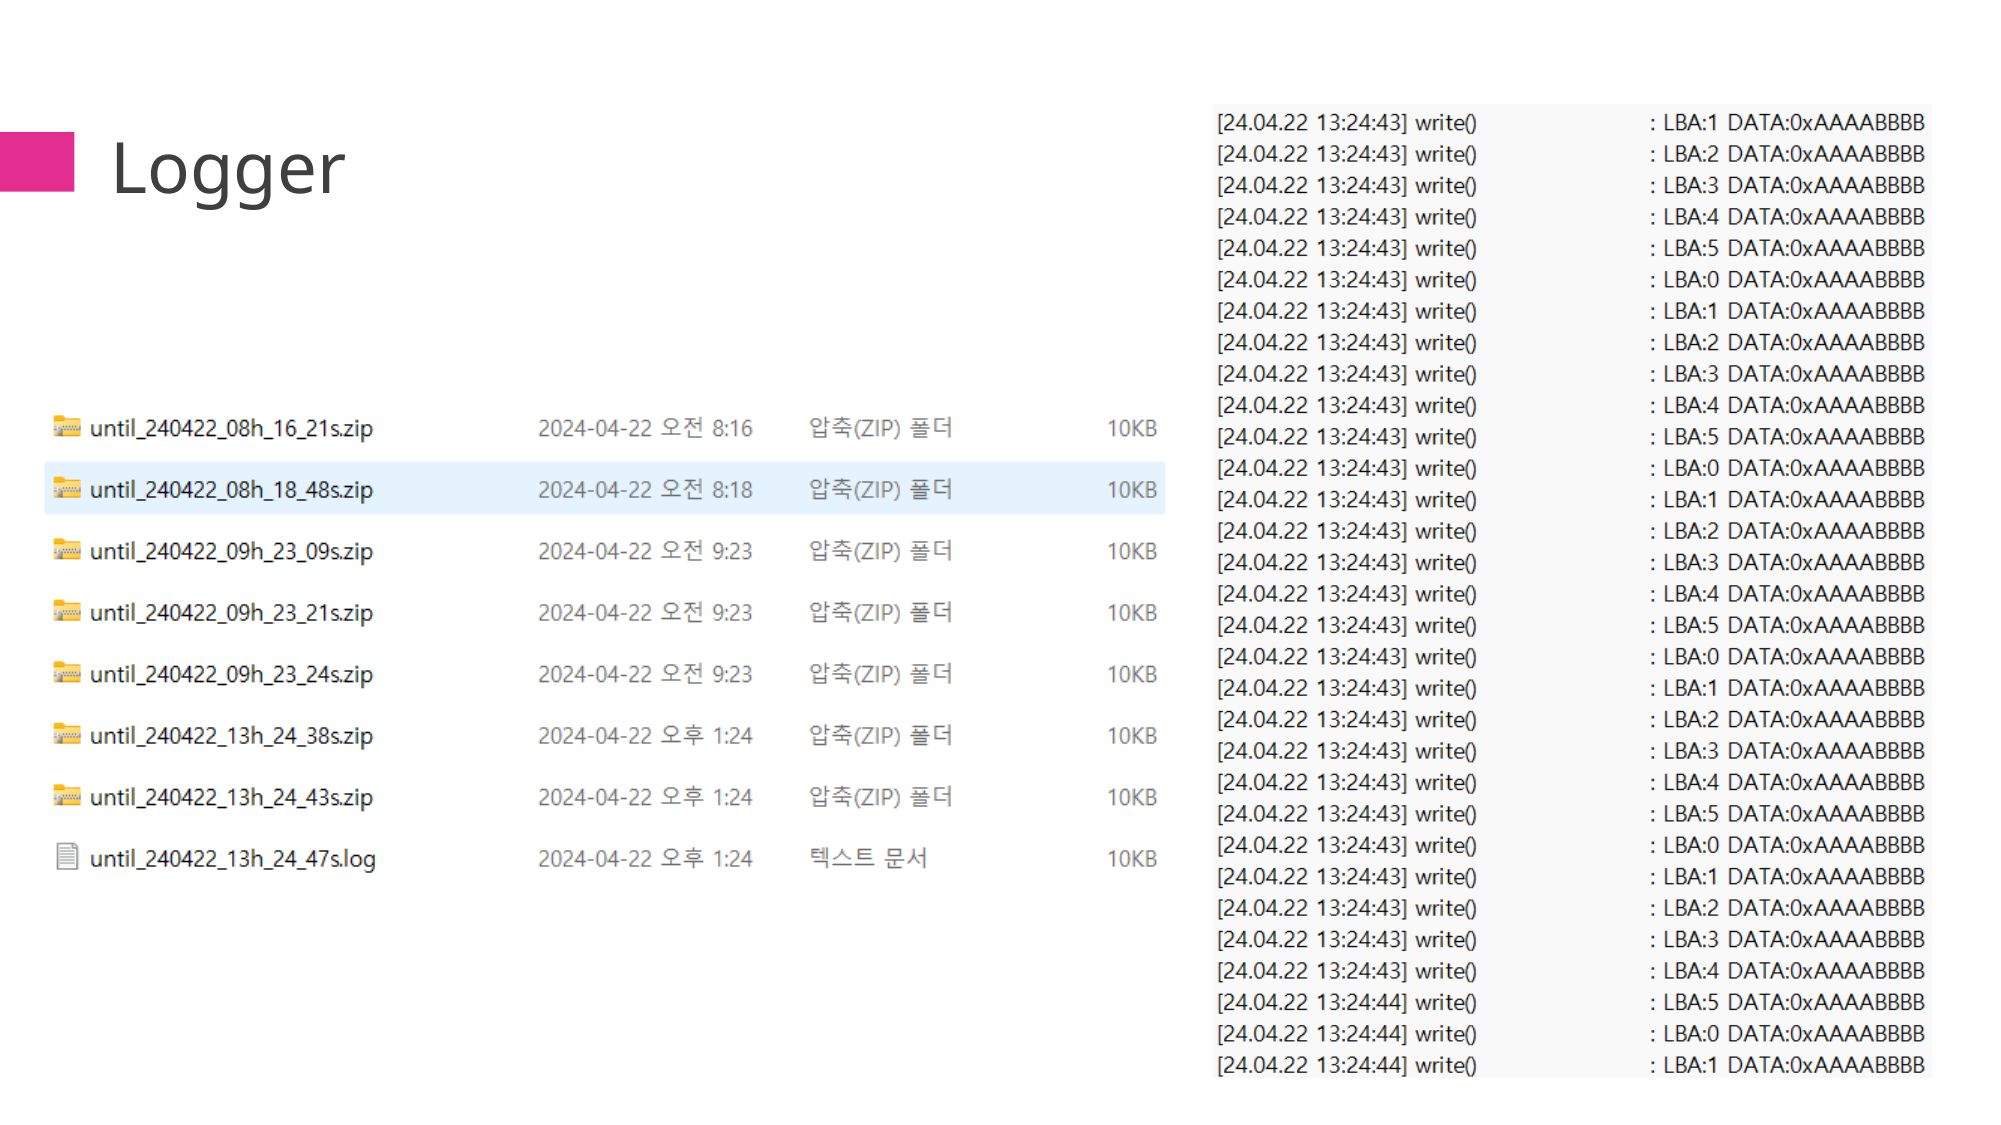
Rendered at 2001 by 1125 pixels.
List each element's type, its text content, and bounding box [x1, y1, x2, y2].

title Logger [95, 115, 1207, 237]
picture [36, 104, 1932, 1079]
